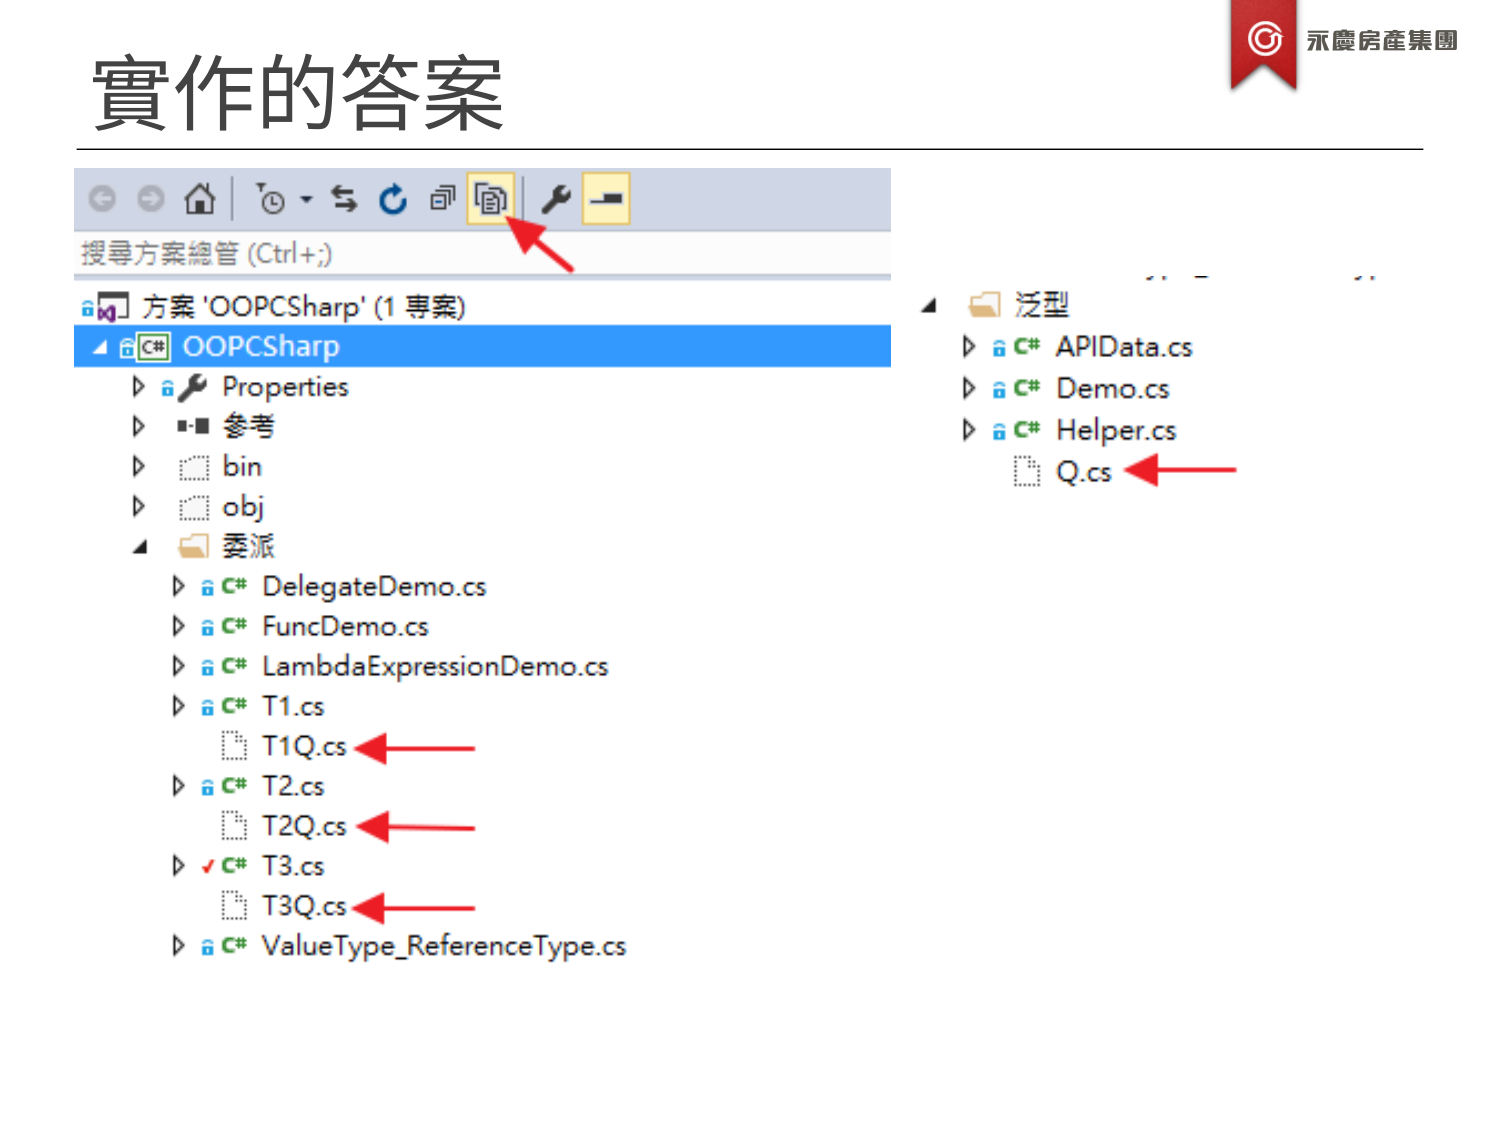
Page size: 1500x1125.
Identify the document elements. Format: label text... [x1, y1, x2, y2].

text_box 實作的答案 [75, 45, 1425, 137]
picture [1222, 0, 1457, 55]
picture [897, 276, 1434, 497]
picture [74, 168, 891, 969]
